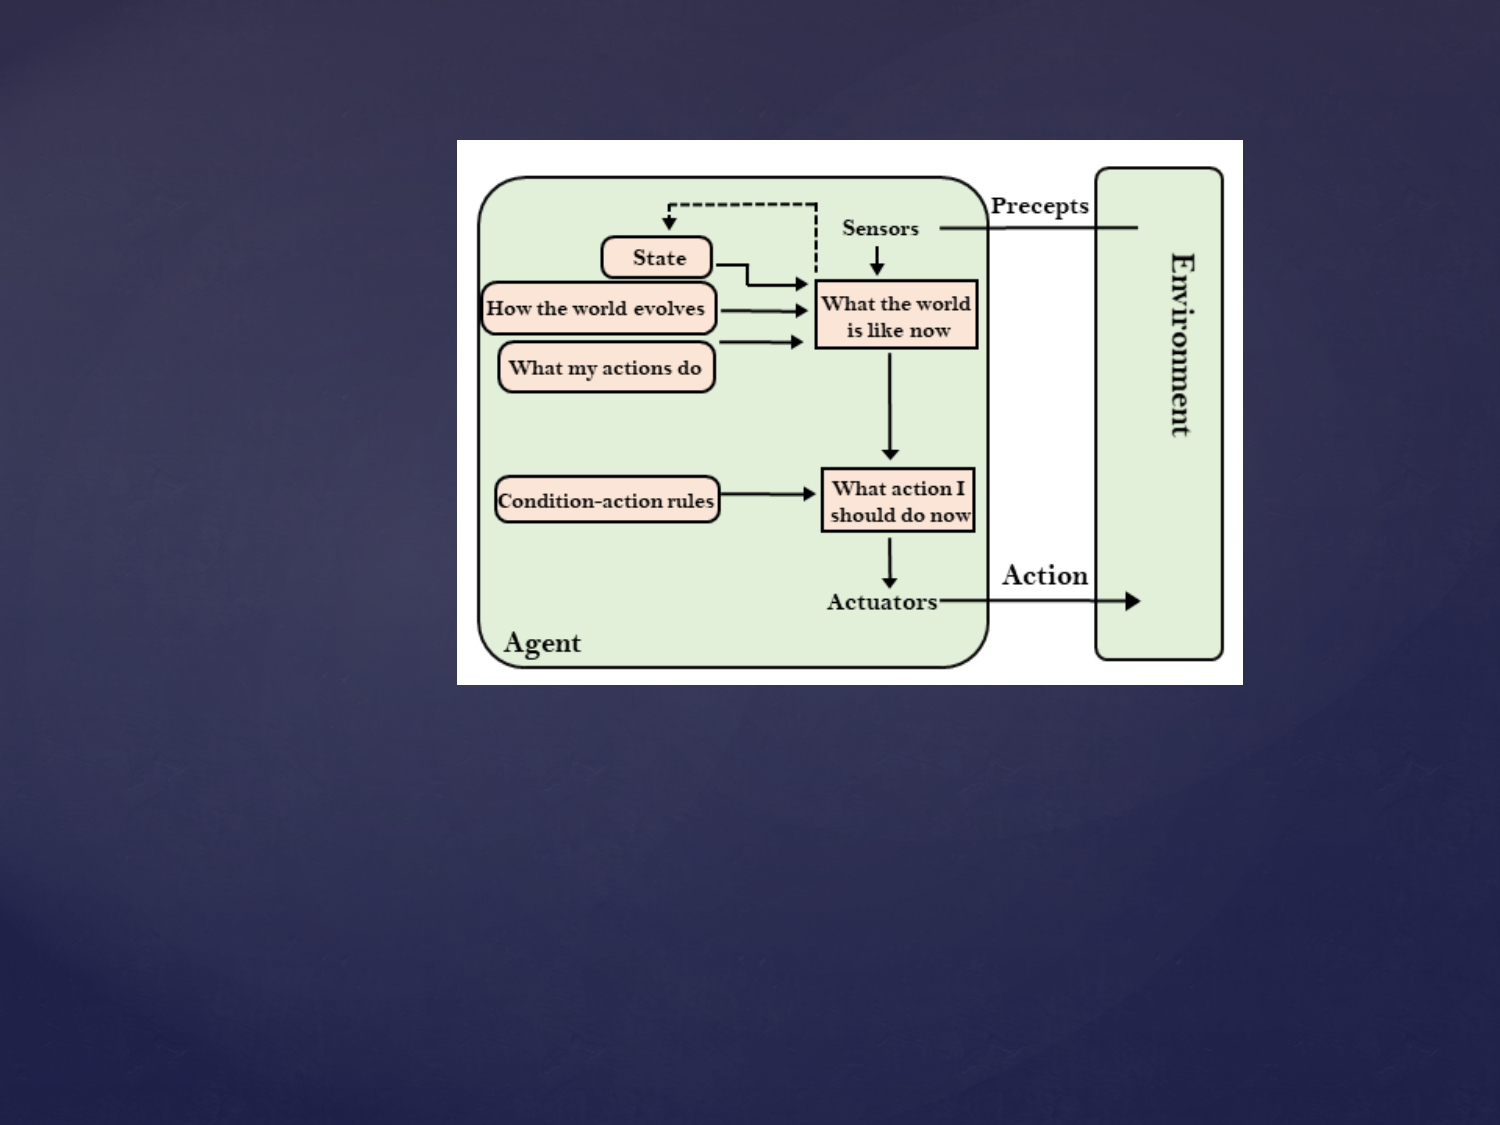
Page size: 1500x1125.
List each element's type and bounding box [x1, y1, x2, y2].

list [456, 140, 1244, 685]
